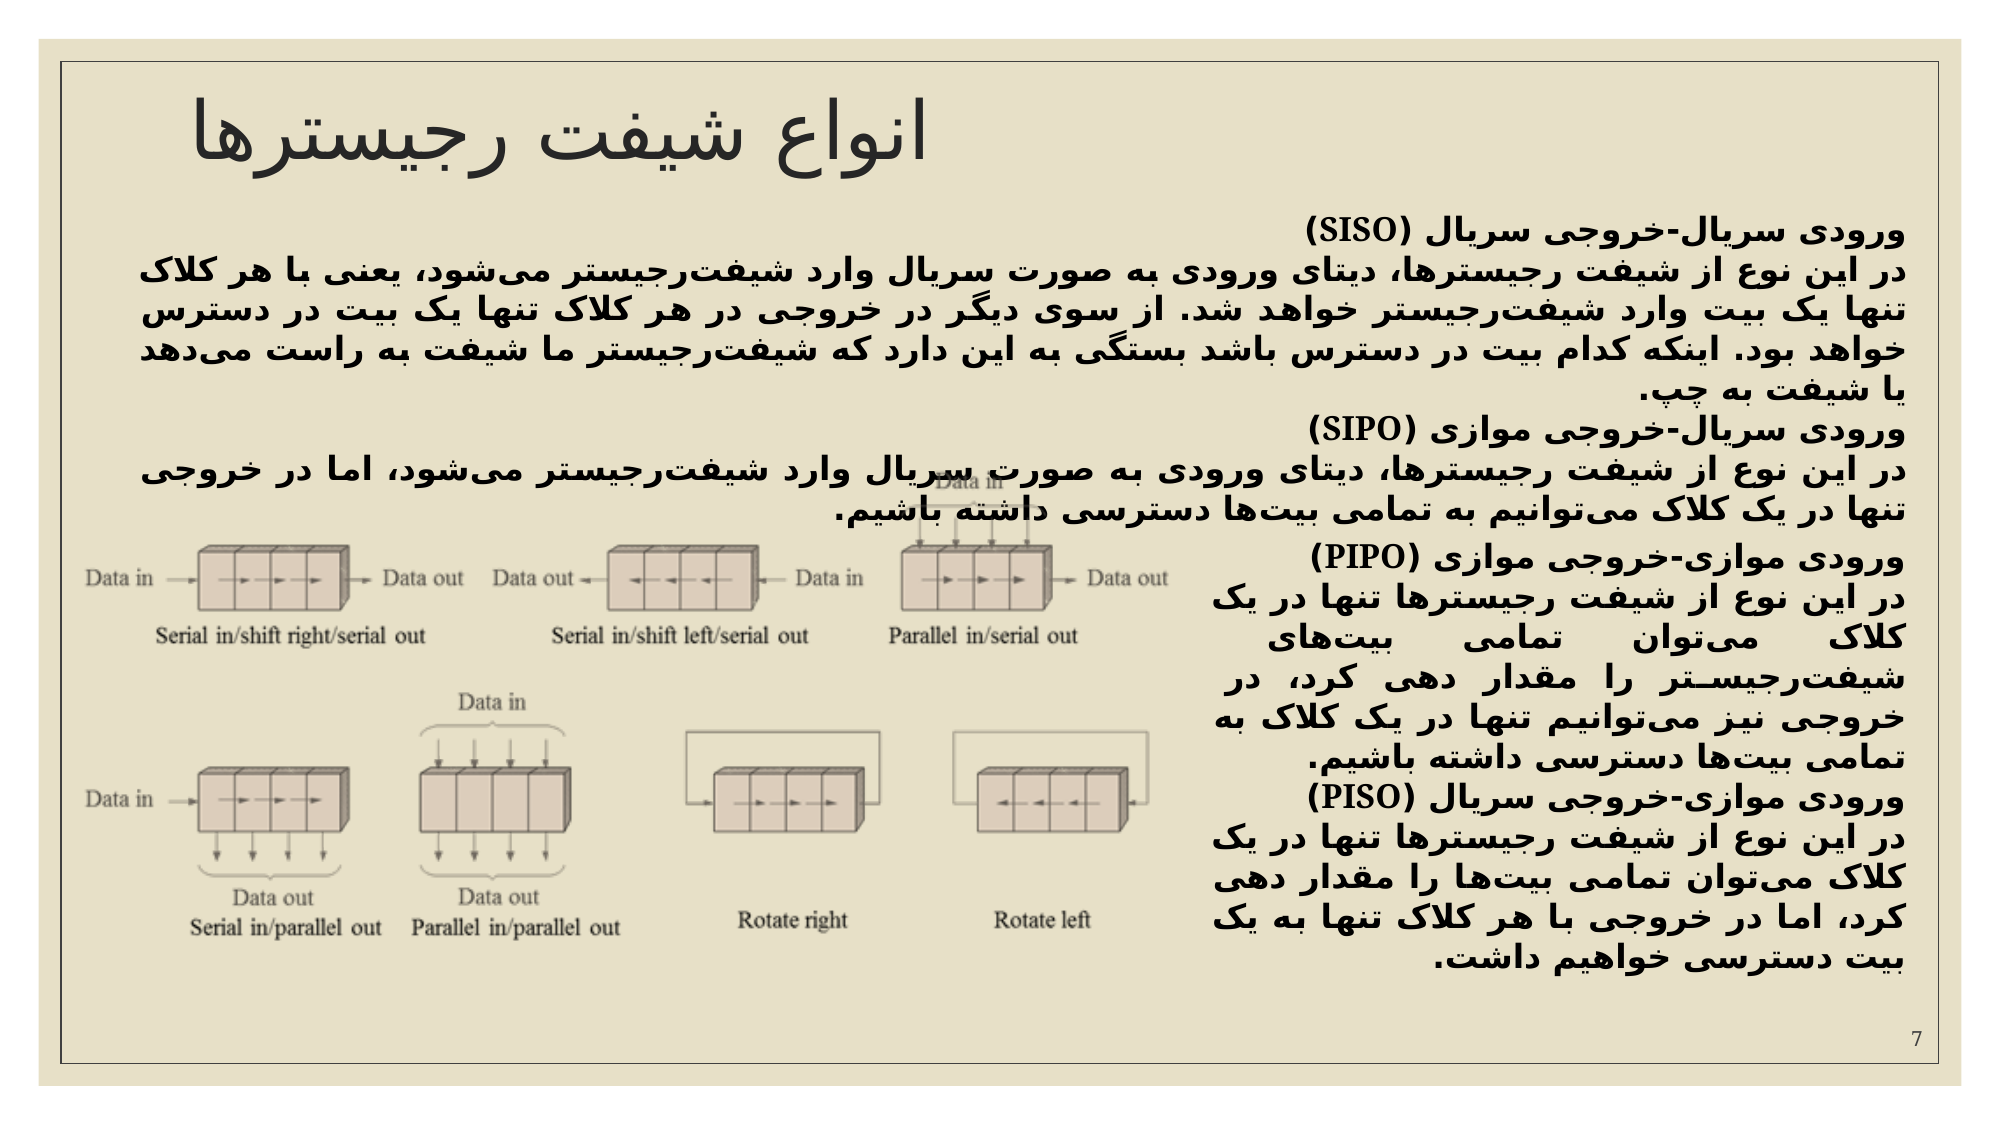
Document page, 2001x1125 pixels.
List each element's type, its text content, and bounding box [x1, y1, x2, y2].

slide_number 7 [1697, 1019, 1938, 1062]
text_box ورودی سریال-خروجی سریال (SISO) در این نوع از شیفت رجیسترها، دیتای ورودی به صورت سریال وارد شیفت‌رجیستر می‌شود، یعنی با هر کلاک تنها یک بیت وارد شیفت‌رجیستر خواهد شد. از سوی دیگر در خروجی در هر کلاک تنها یک بیت در دسترس خواهد بود. اینکه کدام بیت در دسترس باشد بستگی به این دارد که شیفت‌رجیستر ما شیفت به راست می‌دهد یا شیفت به چپ. ورودی سریال-خروجی موازی (SIPO) در این نوع از شیفت رجیسترها، دیتای ورودی به صورت سریال وارد شیفت‌رجیستر می‌شود، اما در خروجی تنها در یک کلاک می‌توانیم به تمامی بیت‌ها دسترسی داشته باشیم. [123, 200, 1923, 535]
title انواع شیفت رجیسترها [174, 81, 1825, 185]
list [71, 459, 1248, 955]
text_box ورودی موازی-خروجی موازی (PIPO) در این نوع از شیفت رجیسترها تنها در یک کلاک می‌توان تمامی بیت‌های شیفت‌رجیستر را مقدار دهی کرد، در خروجی نیز می‌توانیم تنها در یک کلاک به تمامی بیت‌ها دسترسی داشته باشیم. ورودی موازی-خروجی سریال (PISO) در این نوع از شیفت رجیسترها تنها در یک کلاک می‌توان تمامی بیت‌ها را مقدار دهی کرد، اما در خروجی با هر کلاک تنها به یک بیت دسترسی خواهیم داشت. [1195, 528, 1922, 983]
